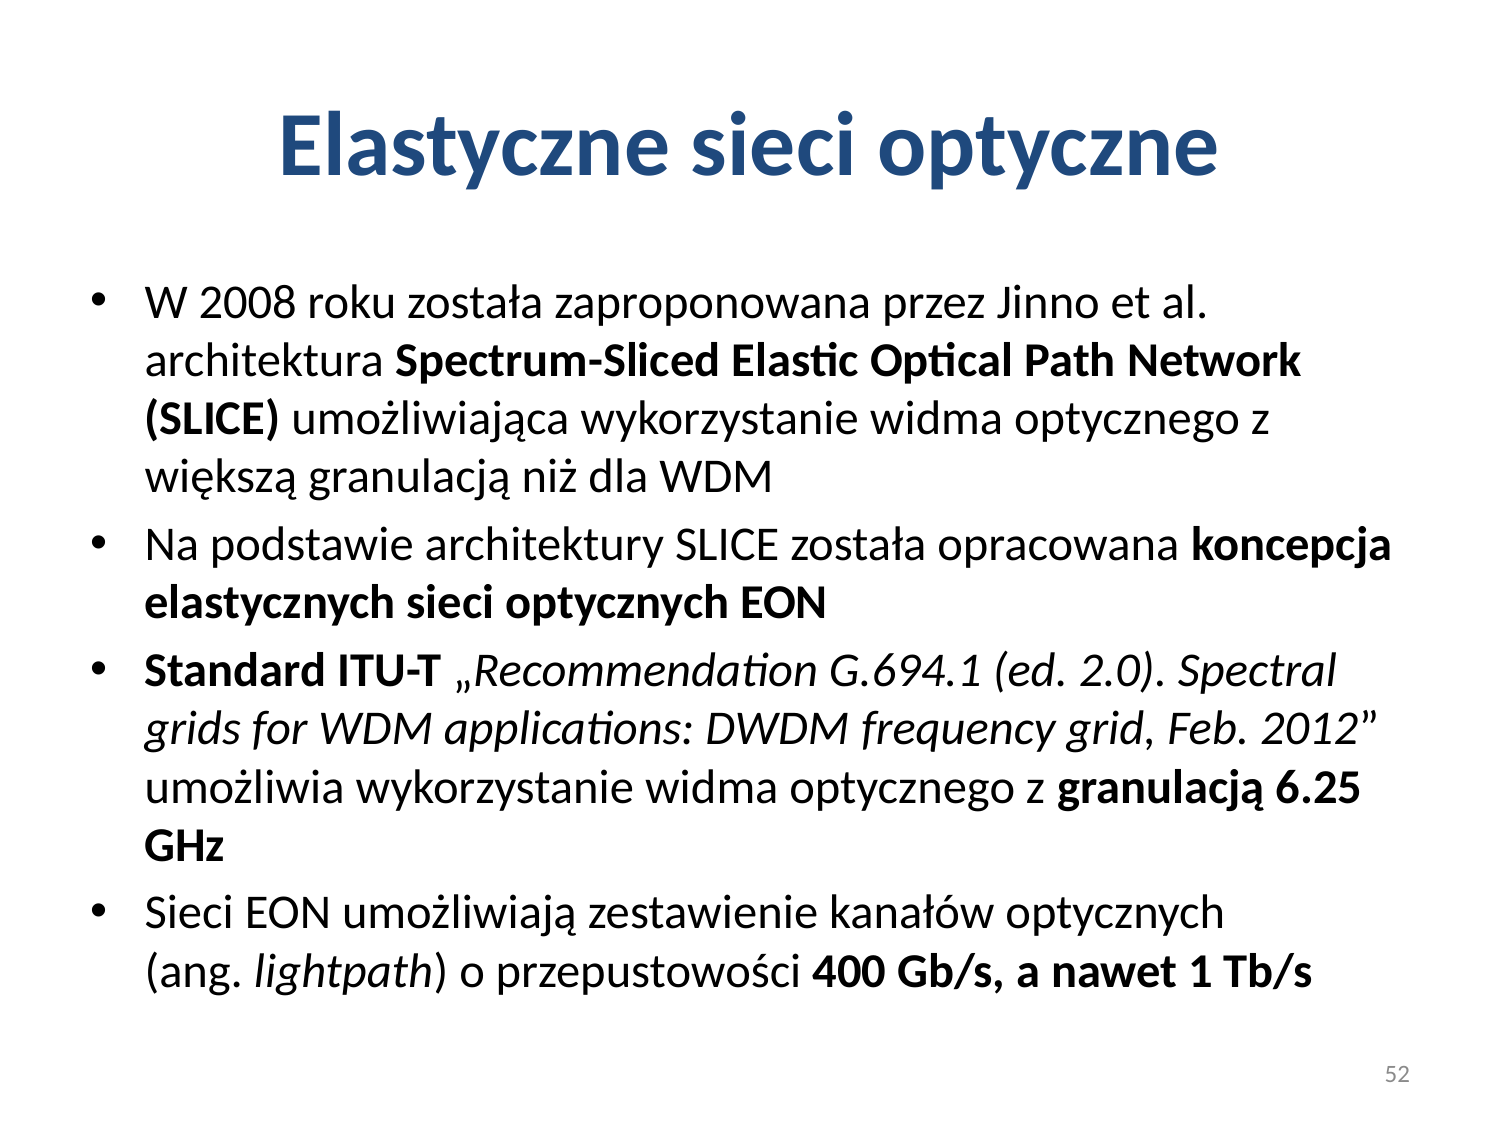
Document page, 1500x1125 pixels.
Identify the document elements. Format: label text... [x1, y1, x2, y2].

list W 2008 roku została zaproponowana przez Jinno et al. architektura Spectrum-Sliced Elastic Optical Path Network (SLICE) umożliwiająca wykorzystanie widma optycznego z większą granulacją niż dla WDM Na podstawie architektury SLICE została opracowana koncepcja elastycznych sieci optycznych EON Standard ITU-T „Recommendation G.694.1 (ed. 2.0). Spectral grids for WDM applications: DWDM frequency grid, Feb. 2012” umożliwia wykorzystanie widma optycznego z granulacją 6.25 GHz Sieci EON umożliwiają zestawienie kanałów optycznych (ang. lightpath) o przepustowości 400 Gb/s, a nawet 1 Tb/s [75, 262, 1425, 1005]
slide_number 52 [1074, 1042, 1425, 1103]
title Elastyczne sieci optyczne [75, 45, 1425, 233]
